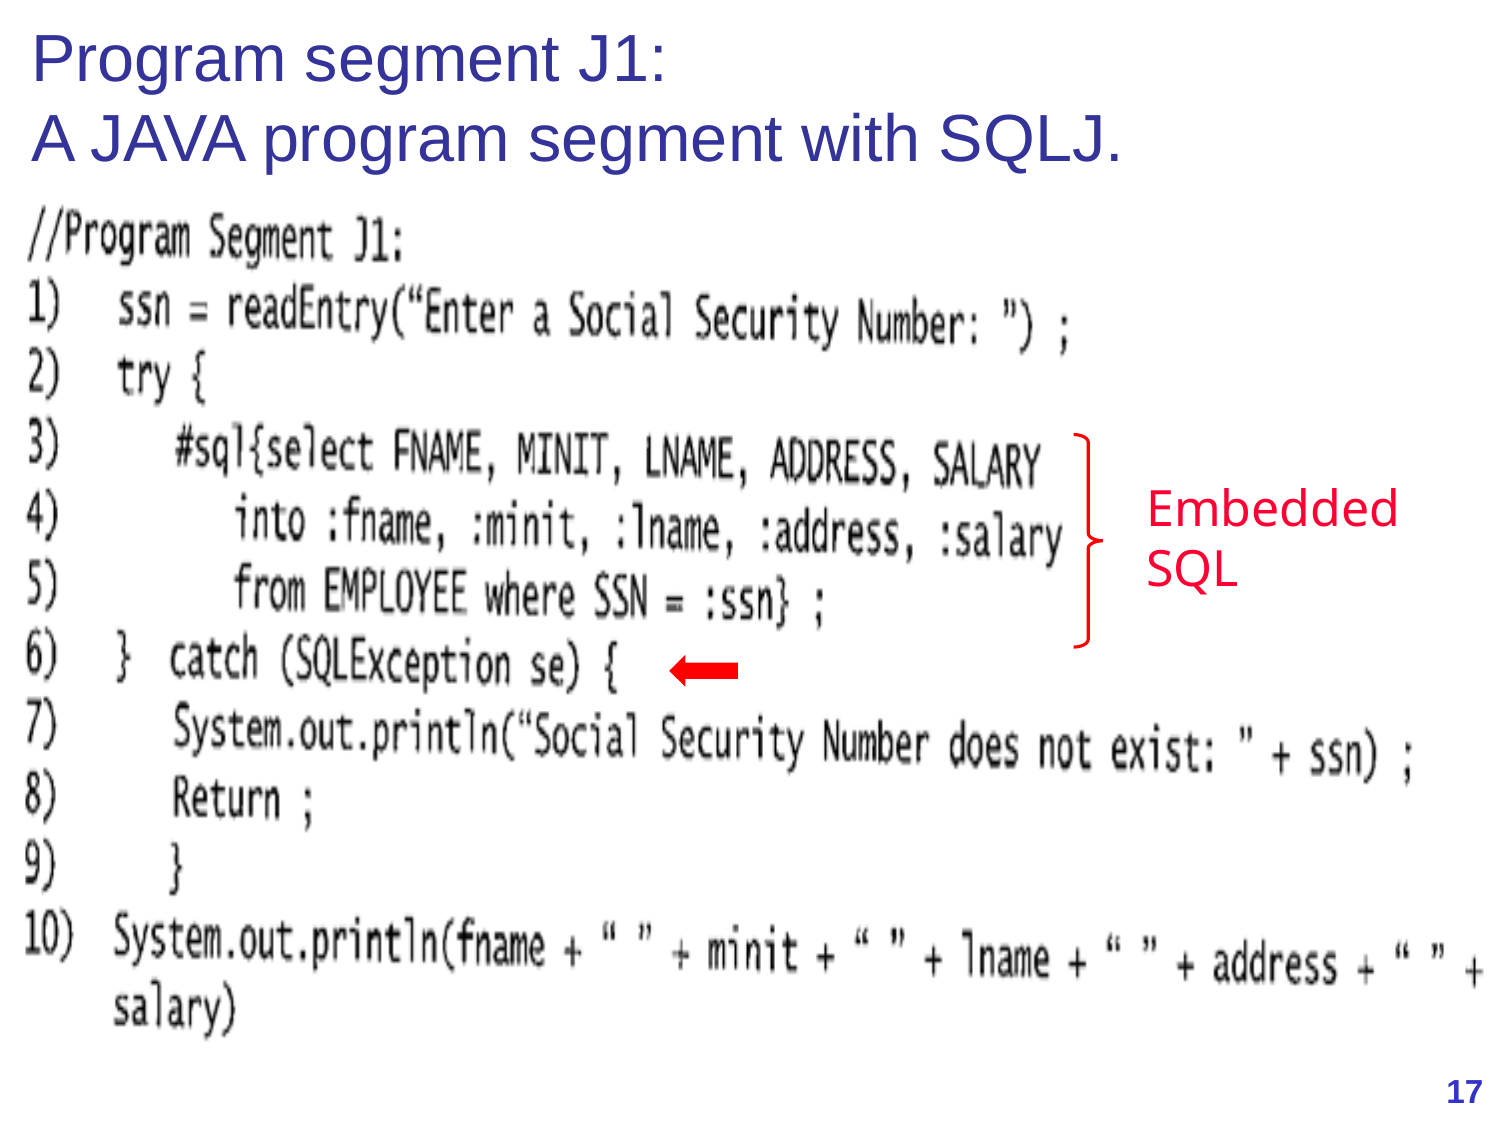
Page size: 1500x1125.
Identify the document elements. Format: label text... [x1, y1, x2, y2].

title Program segment J1: A JAVA program segment with SQLJ. [15, 0, 1288, 175]
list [5, 177, 1500, 1064]
slide_number 17 [1324, 1068, 1499, 1123]
